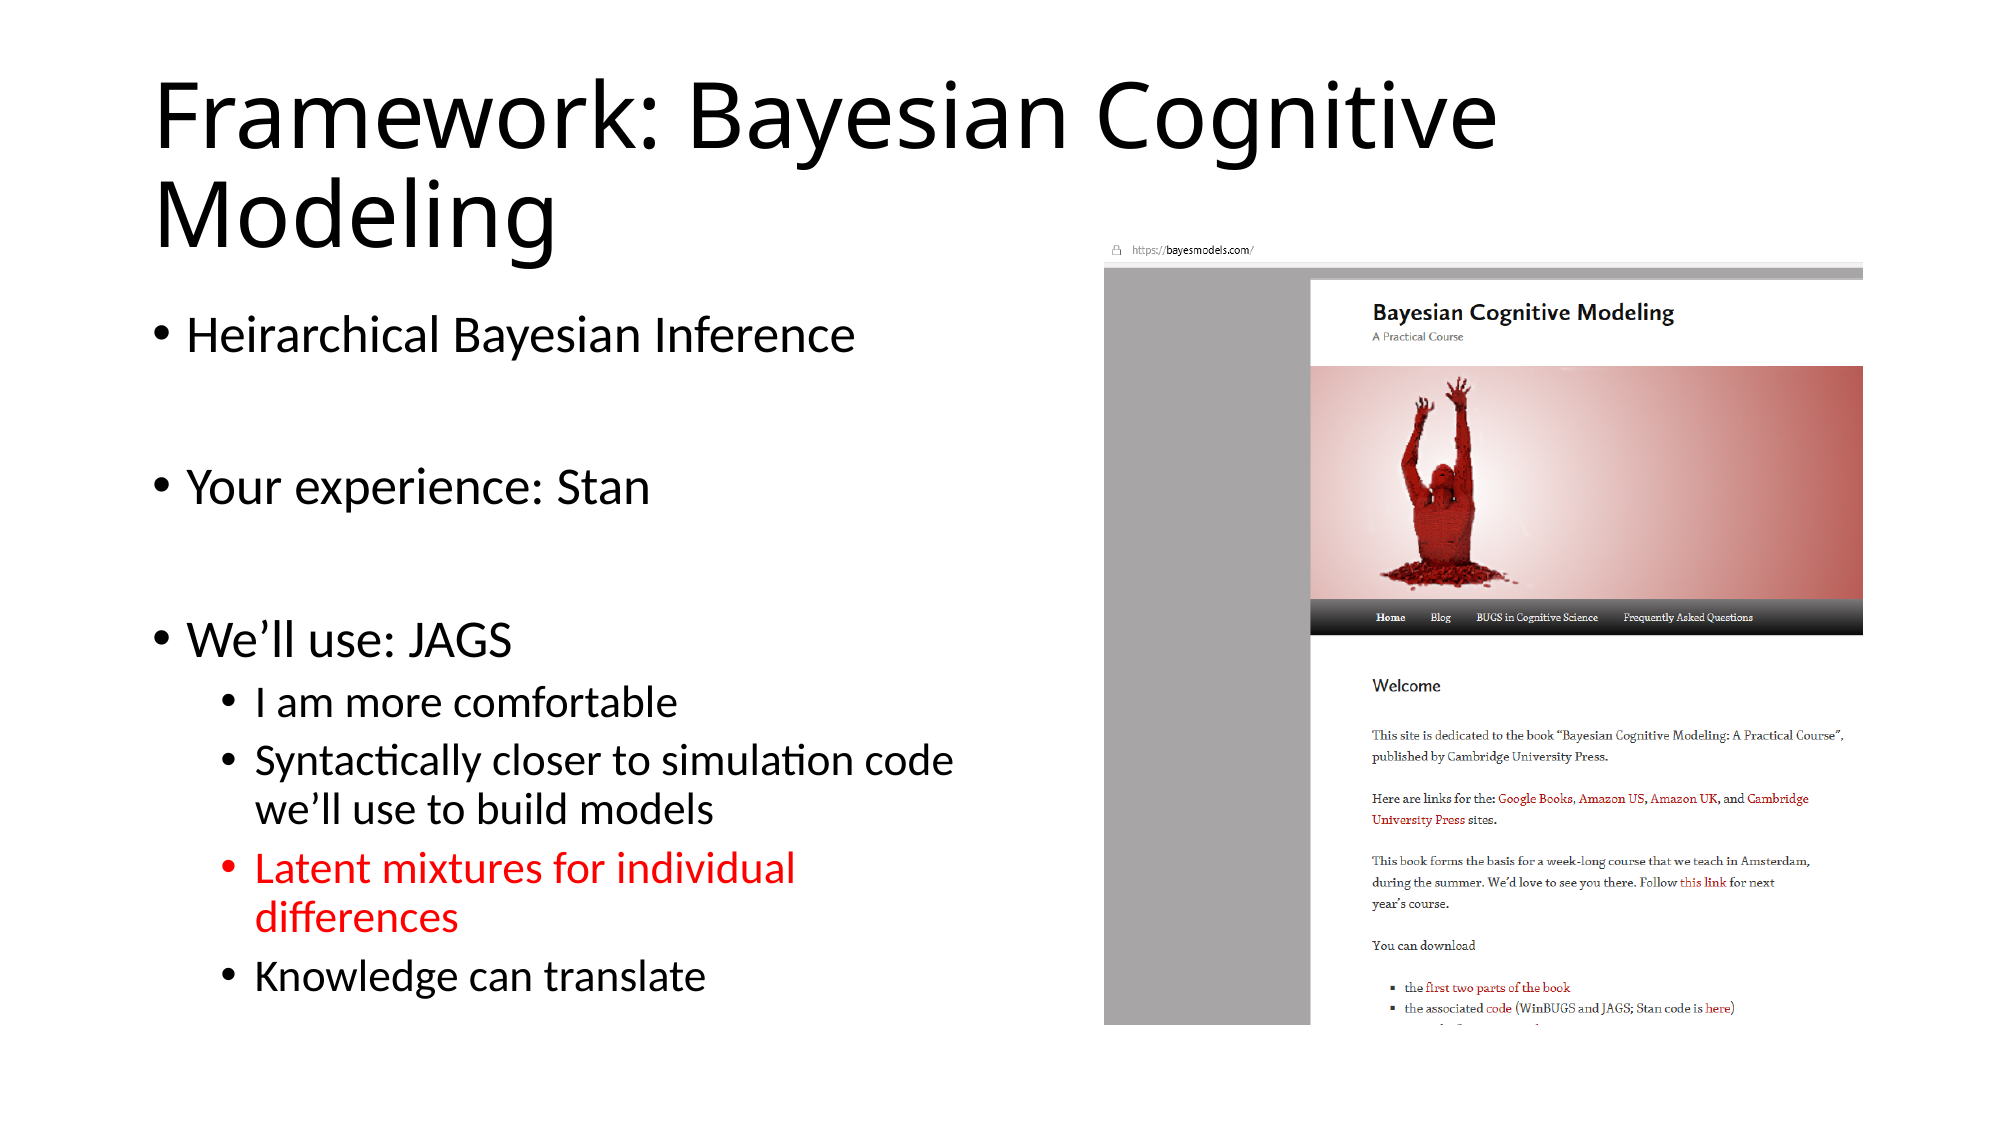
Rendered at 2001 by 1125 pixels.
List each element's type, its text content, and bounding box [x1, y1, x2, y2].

picture [1104, 237, 1863, 1025]
list Heirarchical Bayesian Inference Your experience: Stan We’ll use: JAGS I am more comfortable Syntactically closer to simulation code we’ll use to build models Latent mixtures for individual differences Knowledge can translate [137, 299, 988, 1014]
title Framework: Bayesian Cognitive Modeling [137, 59, 1863, 278]
